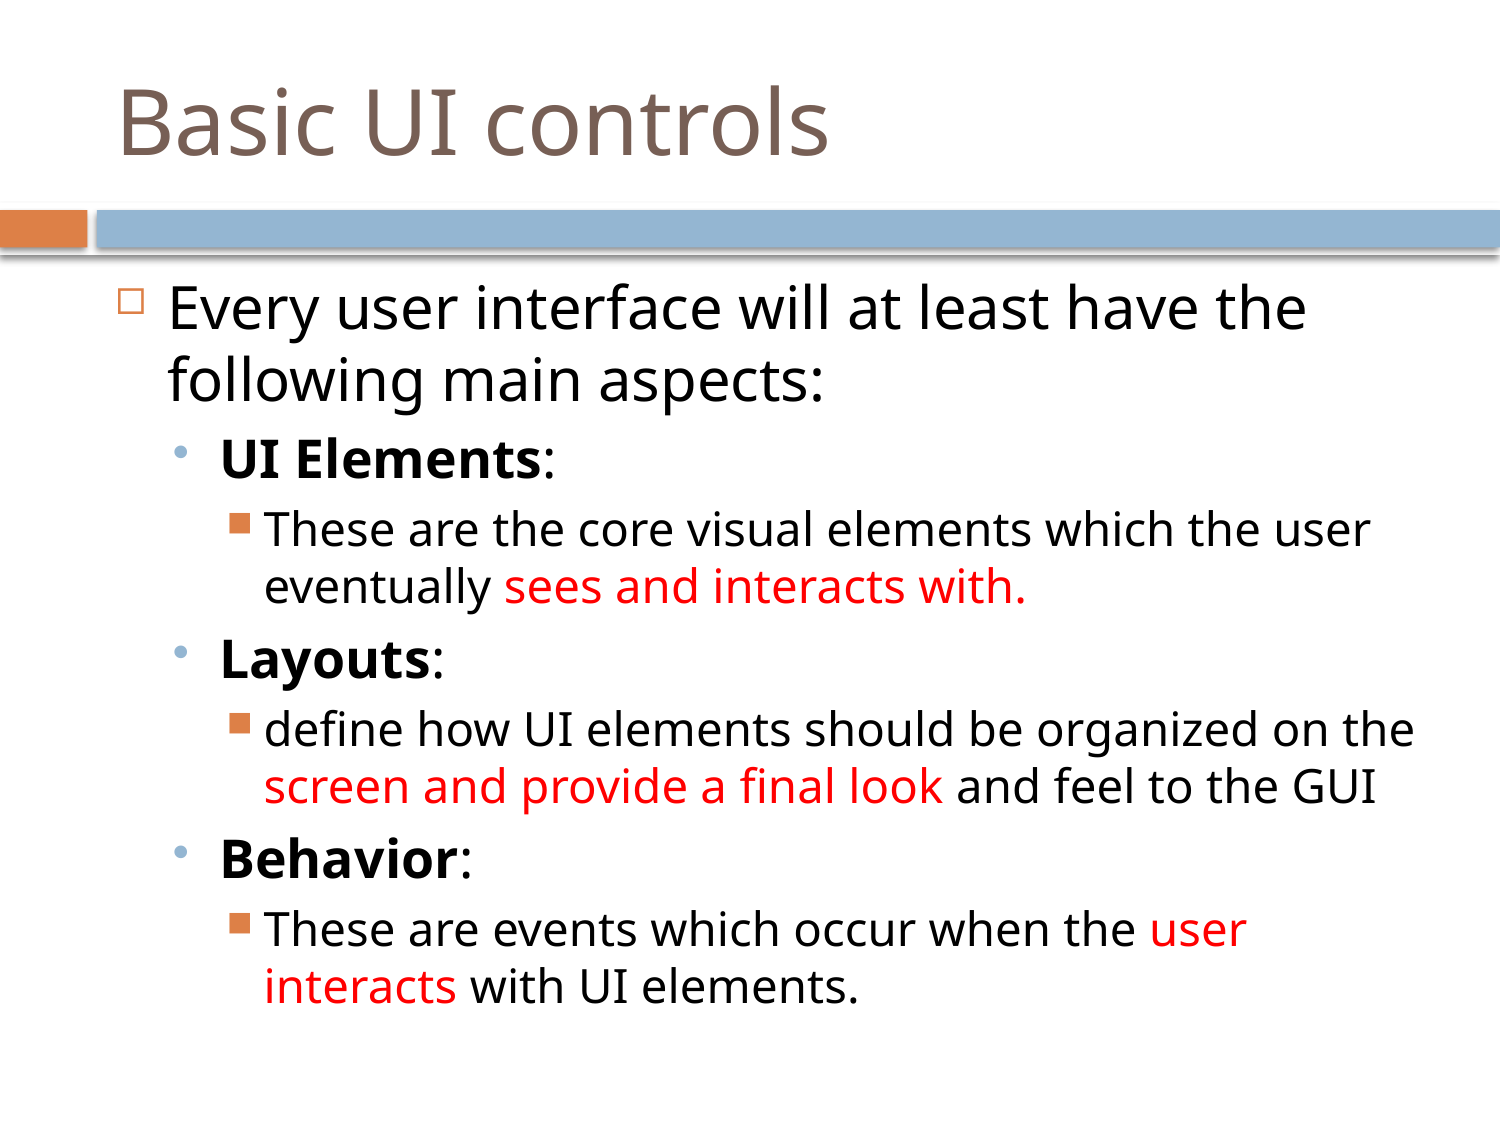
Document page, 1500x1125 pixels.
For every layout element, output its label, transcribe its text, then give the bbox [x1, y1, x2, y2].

title Basic UI controls [100, 37, 1438, 200]
list Every user interface will at least have the following main aspects: UI Elements: These are the core visual elements which the user eventually sees and interacts with. Layouts: define how UI elements should be organized on the screen and provide a final look and feel to the GUI Behavior: These are events which occur when the user interacts with UI elements. [100, 262, 1438, 1075]
